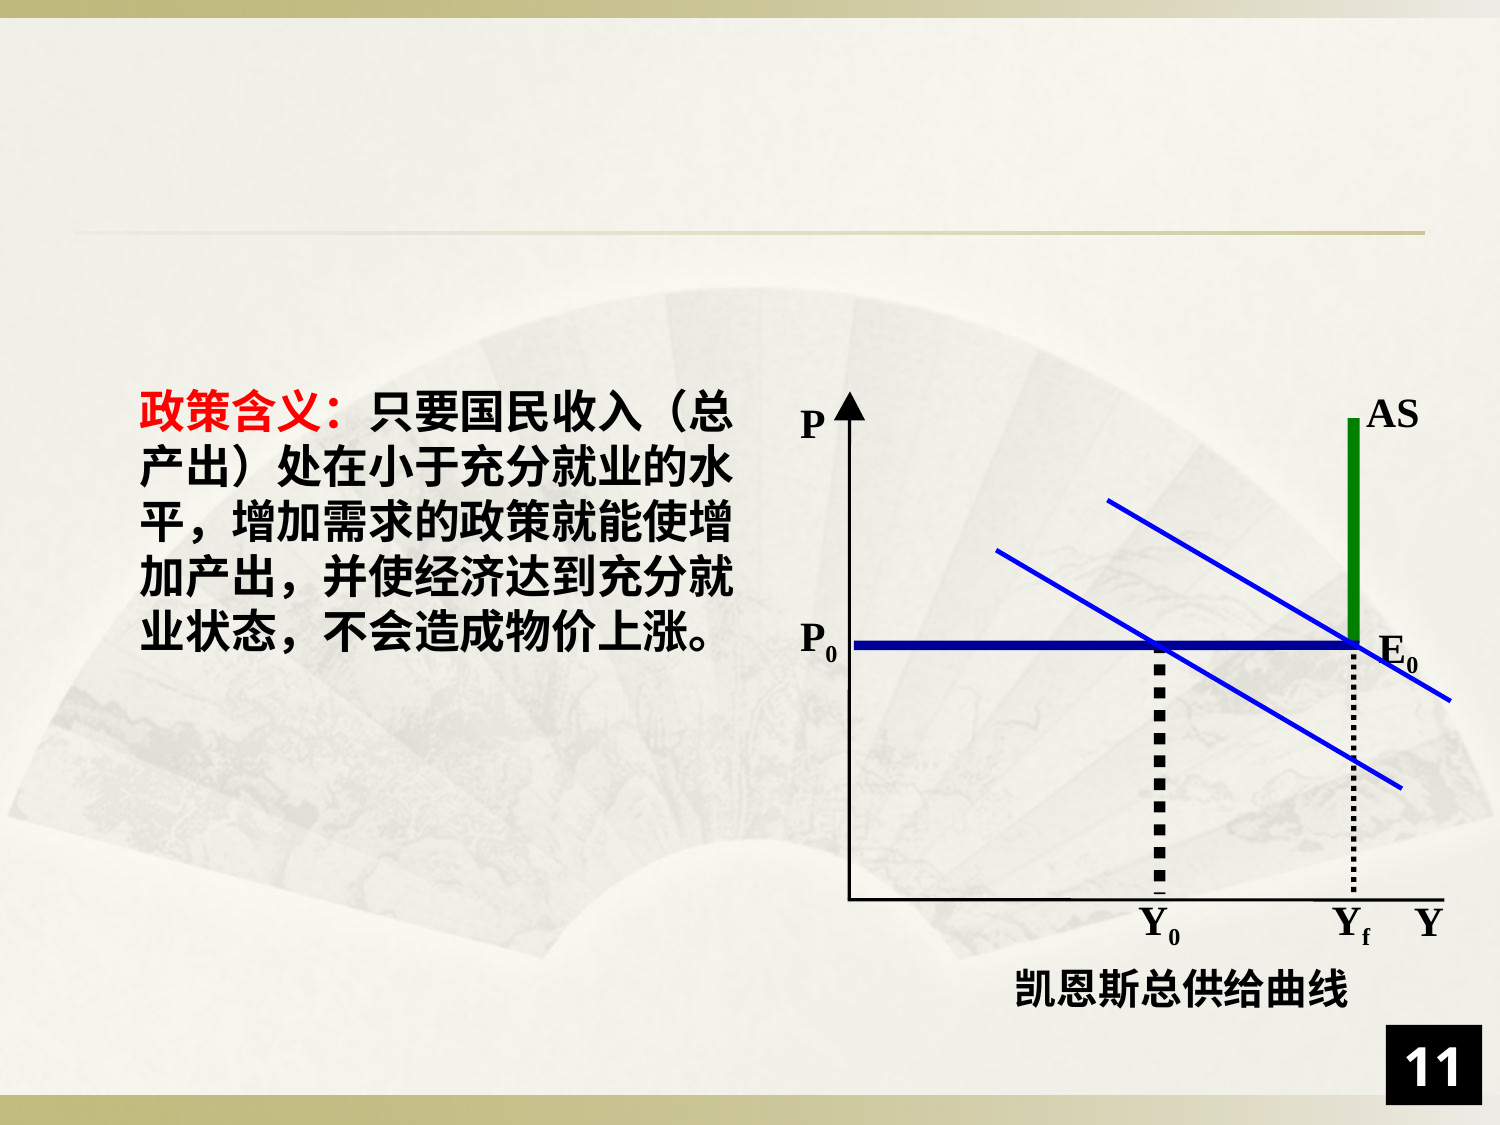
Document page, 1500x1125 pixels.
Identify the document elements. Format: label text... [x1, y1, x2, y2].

picture [0, 18, 1500, 1095]
text_box 政策含义：只要国民收入（总产出）处在小于充分就业的水平，增加需求的政策就能使增加产出，并使经济达到充分就业状态，不会造成物价上涨。 [125, 375, 775, 665]
text_box 11 [1385, 1024, 1483, 1106]
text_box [799, 384, 1450, 1013]
